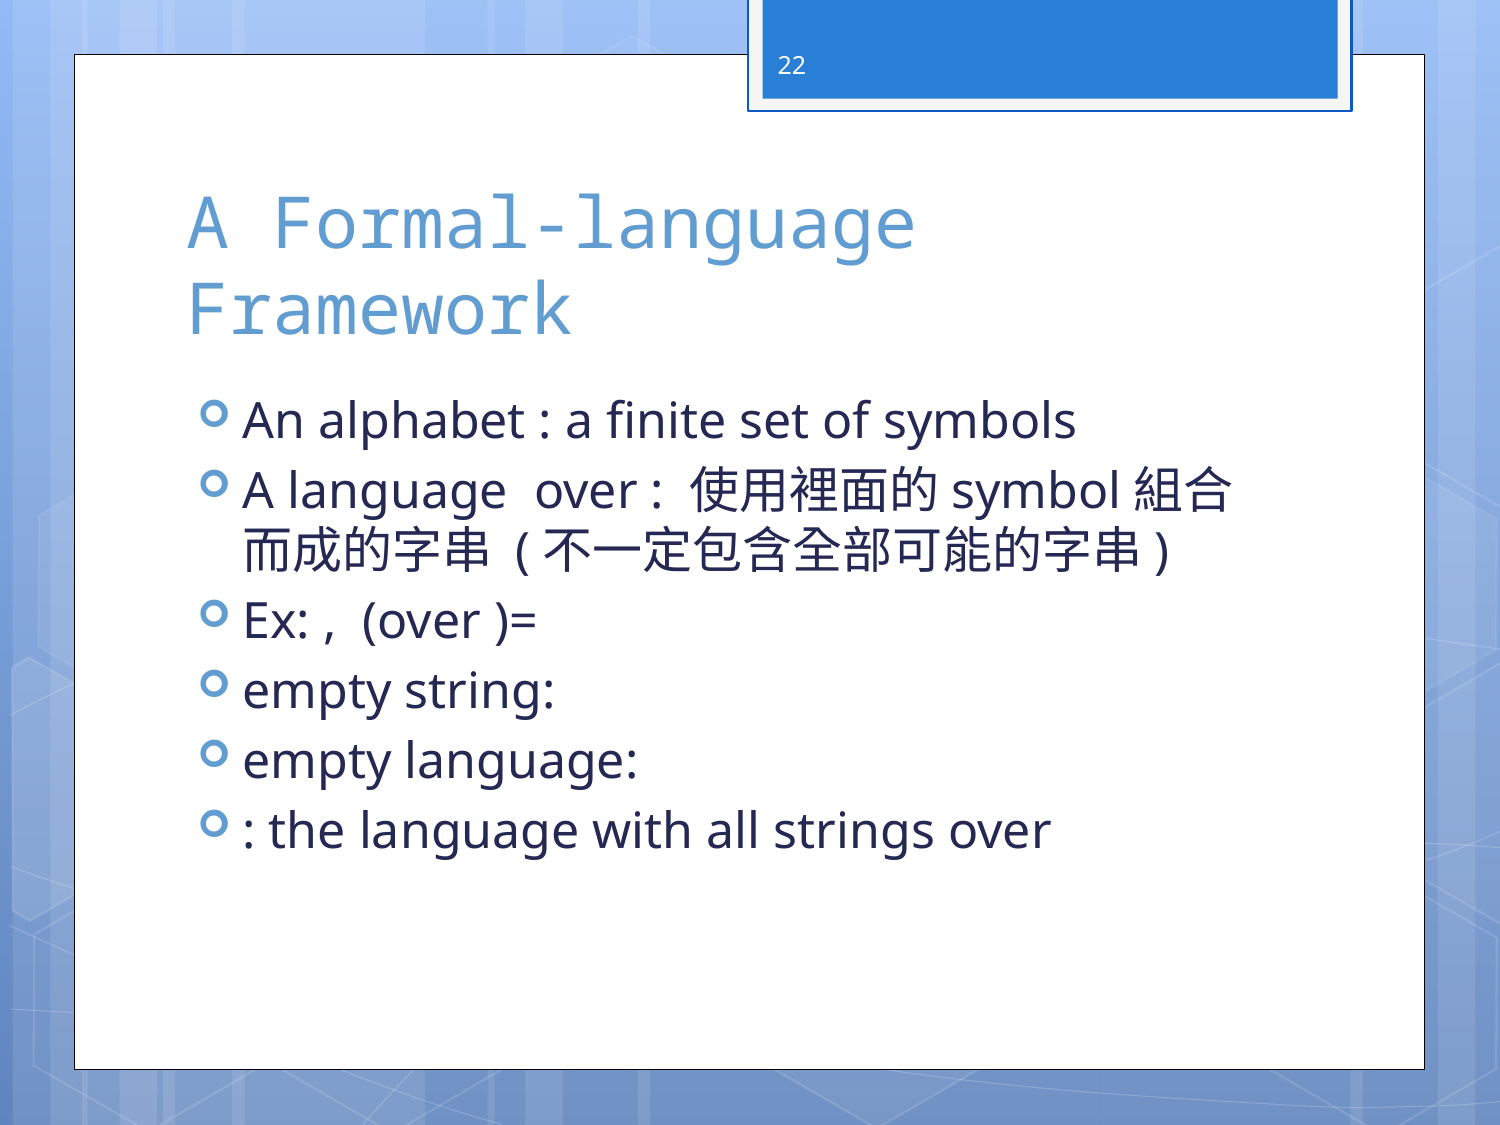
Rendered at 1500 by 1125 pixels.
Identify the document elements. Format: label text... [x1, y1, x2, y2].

title A Formal-language Framework [171, 168, 1324, 357]
slide_number 22 [762, 36, 982, 97]
